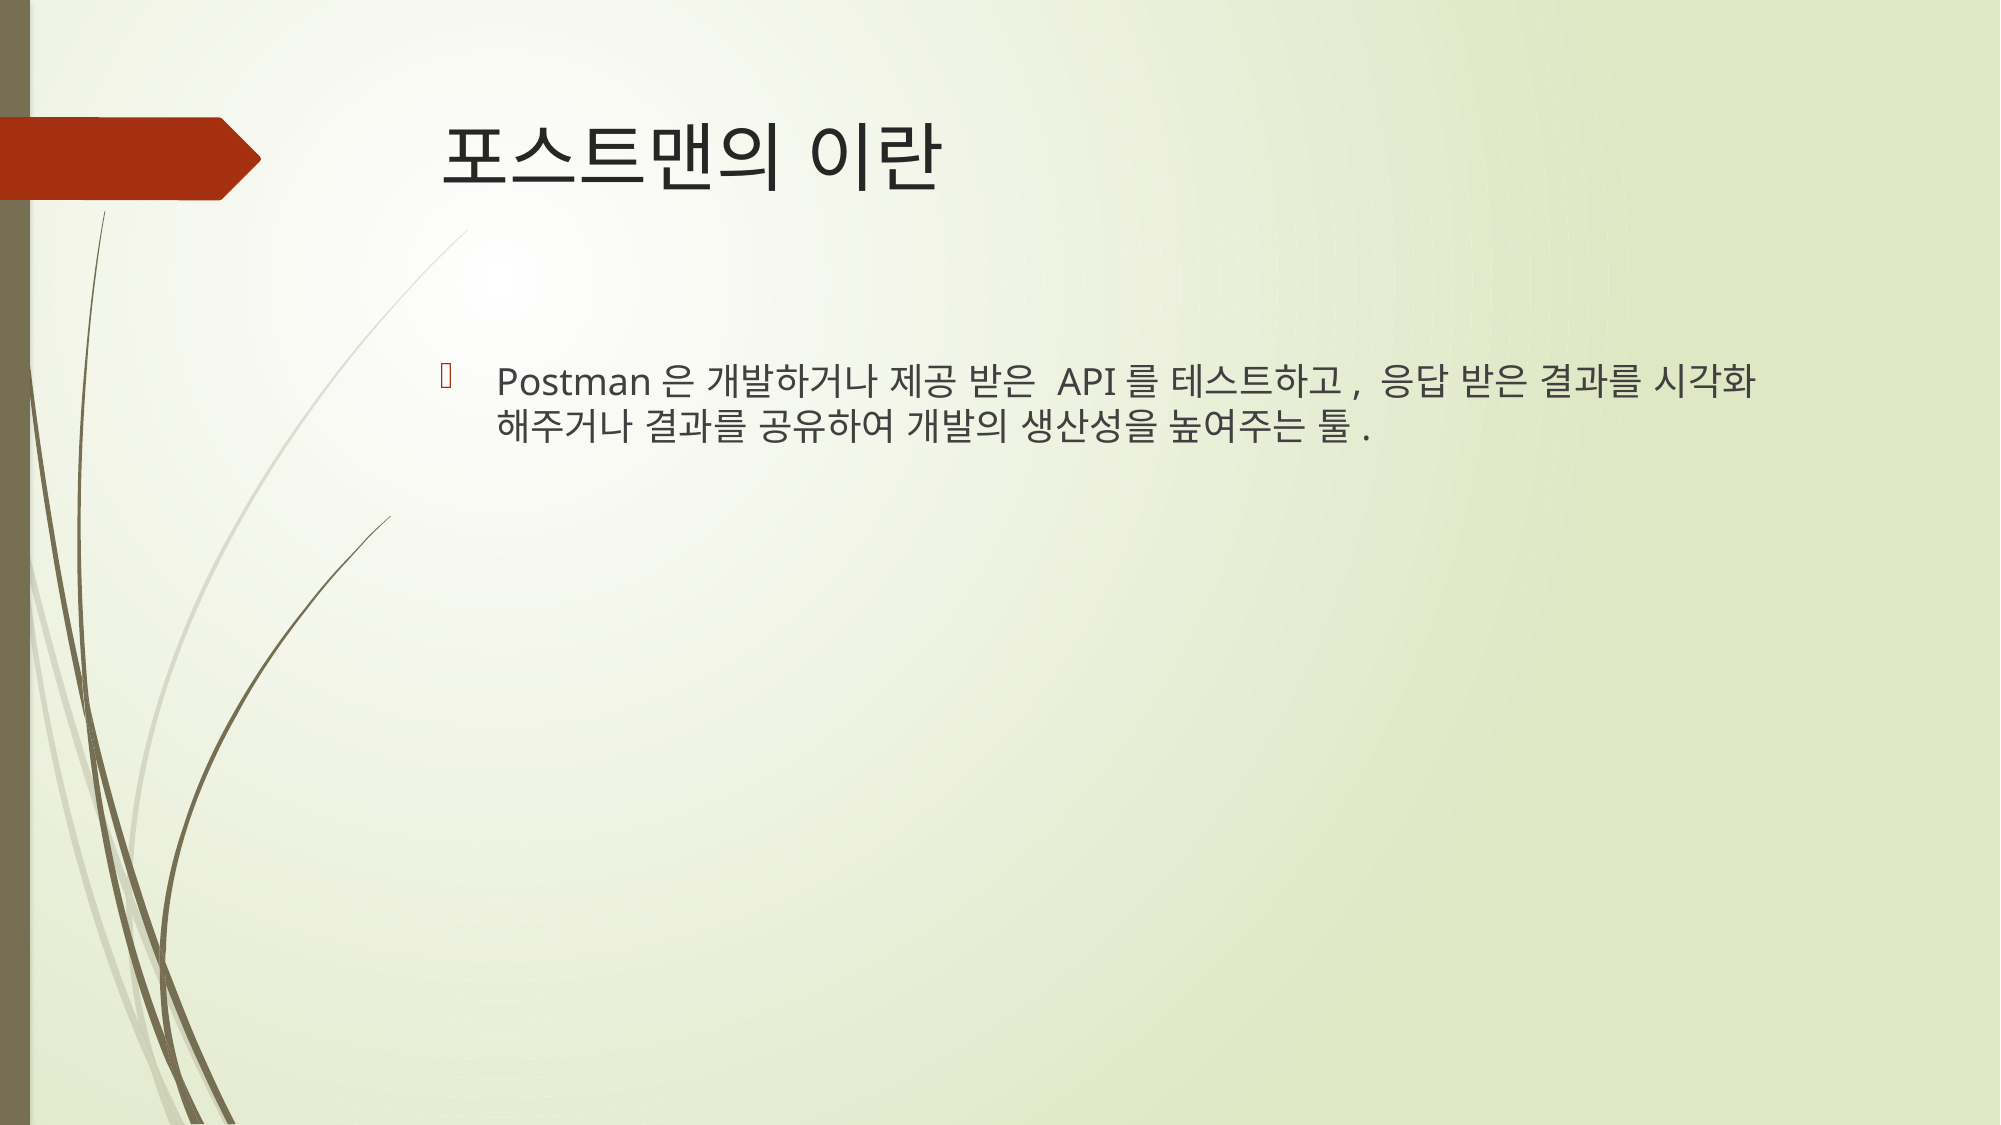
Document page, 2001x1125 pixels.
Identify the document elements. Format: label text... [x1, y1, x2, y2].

list Postman은 개발하거나 제공 받은 API를 테스트하고, 응답 받은 결과를 시각화 해주거나 결과를 공유하여 개발의 생산성을 높여주는 툴. [424, 350, 1888, 970]
title 포스트맨의 이란 [425, 102, 1888, 313]
